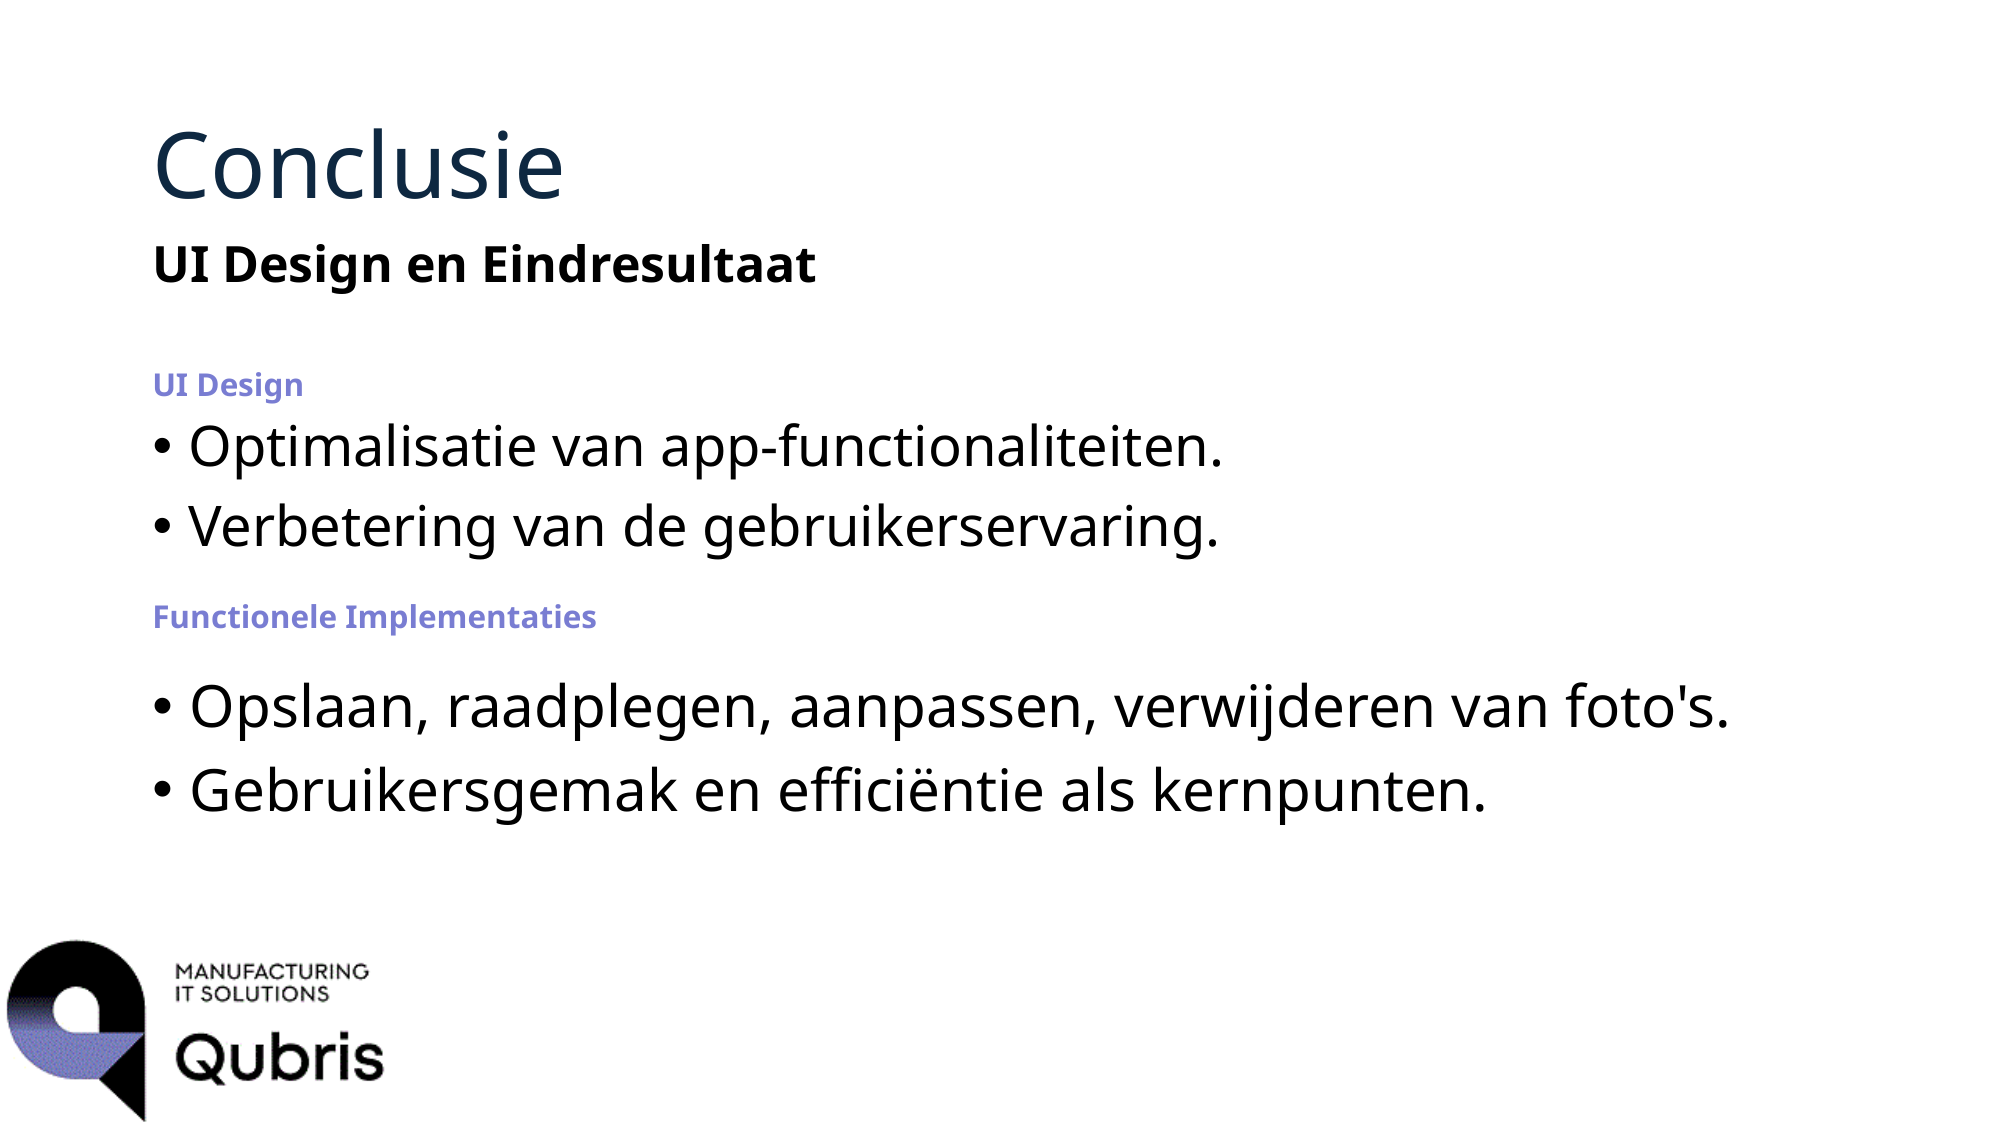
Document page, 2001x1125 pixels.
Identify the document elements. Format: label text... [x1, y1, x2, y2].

text_box UI Design [137, 361, 1862, 411]
picture [0, 932, 390, 1125]
list Optimalisatie van app-functionaliteiten. Verbetering van de gebruikerservaring. [137, 411, 1805, 568]
text_box Opslaan, raadplegen, aanpassen, verwijderen van foto's. Gebruikersgemak en efficiëntie als kernpunten. [137, 669, 1805, 840]
text_box UI Design en Eindresultaat [137, 213, 1817, 302]
title Conclusie [137, 59, 1863, 278]
list Functionele Implementaties [137, 593, 1862, 643]
